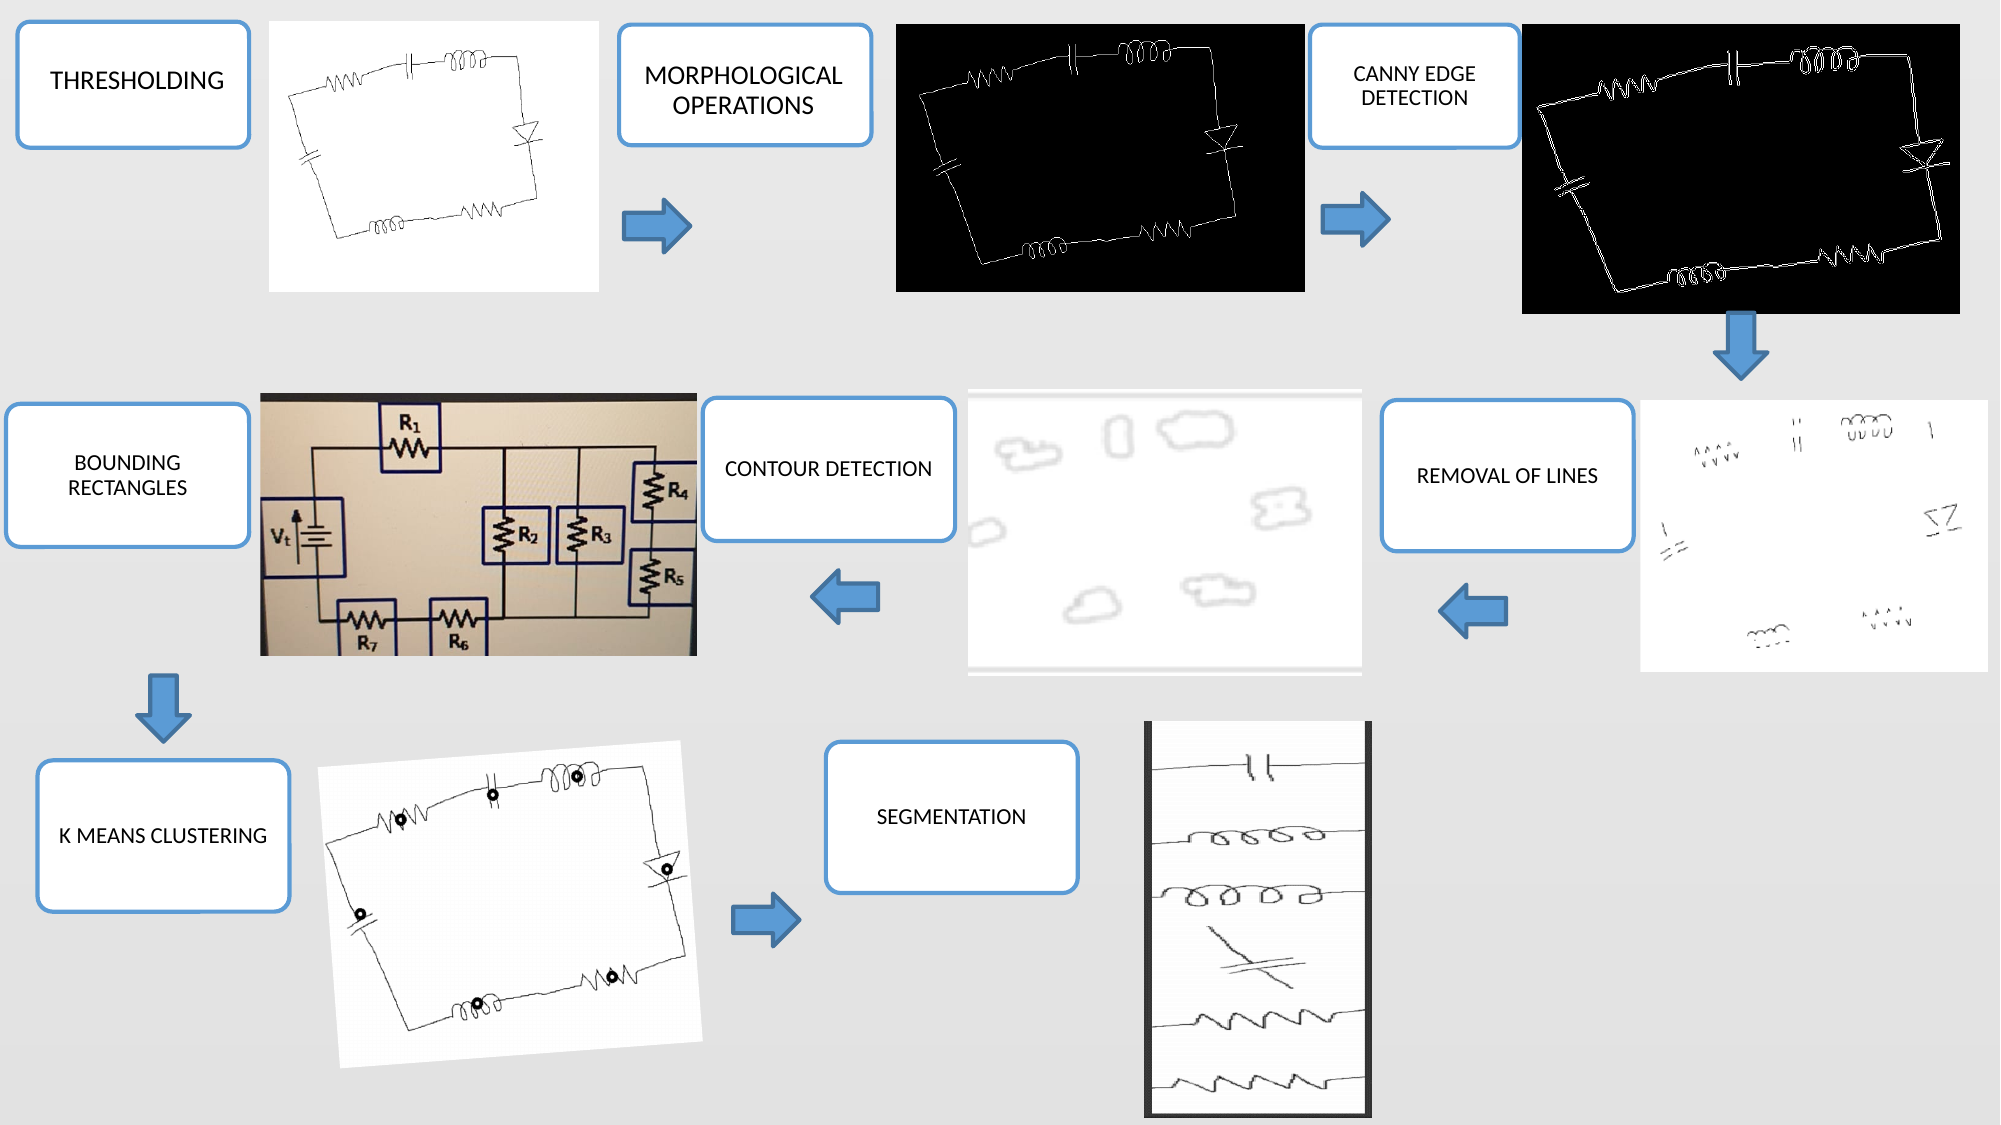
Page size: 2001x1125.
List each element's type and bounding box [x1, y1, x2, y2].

text_box [731, 891, 802, 949]
text_box [1320, 190, 1391, 248]
text_box [621, 197, 693, 255]
text_box [5, 403, 250, 548]
picture [896, 24, 1305, 293]
picture [317, 740, 703, 1069]
picture [968, 388, 1362, 676]
text_box [1309, 24, 1521, 148]
text_box [809, 568, 881, 626]
text_box [1437, 582, 1509, 640]
text_box [37, 760, 290, 912]
text_box [825, 741, 1078, 894]
text_box [702, 397, 956, 542]
picture [1522, 24, 1960, 314]
picture [269, 21, 600, 293]
text_box [135, 673, 192, 744]
text_box [1712, 314, 1770, 381]
text_box [618, 24, 872, 148]
text_box [17, 21, 250, 148]
picture [259, 393, 698, 656]
picture [1144, 721, 1373, 1119]
picture [1639, 400, 1989, 672]
text_box [1381, 399, 1634, 552]
